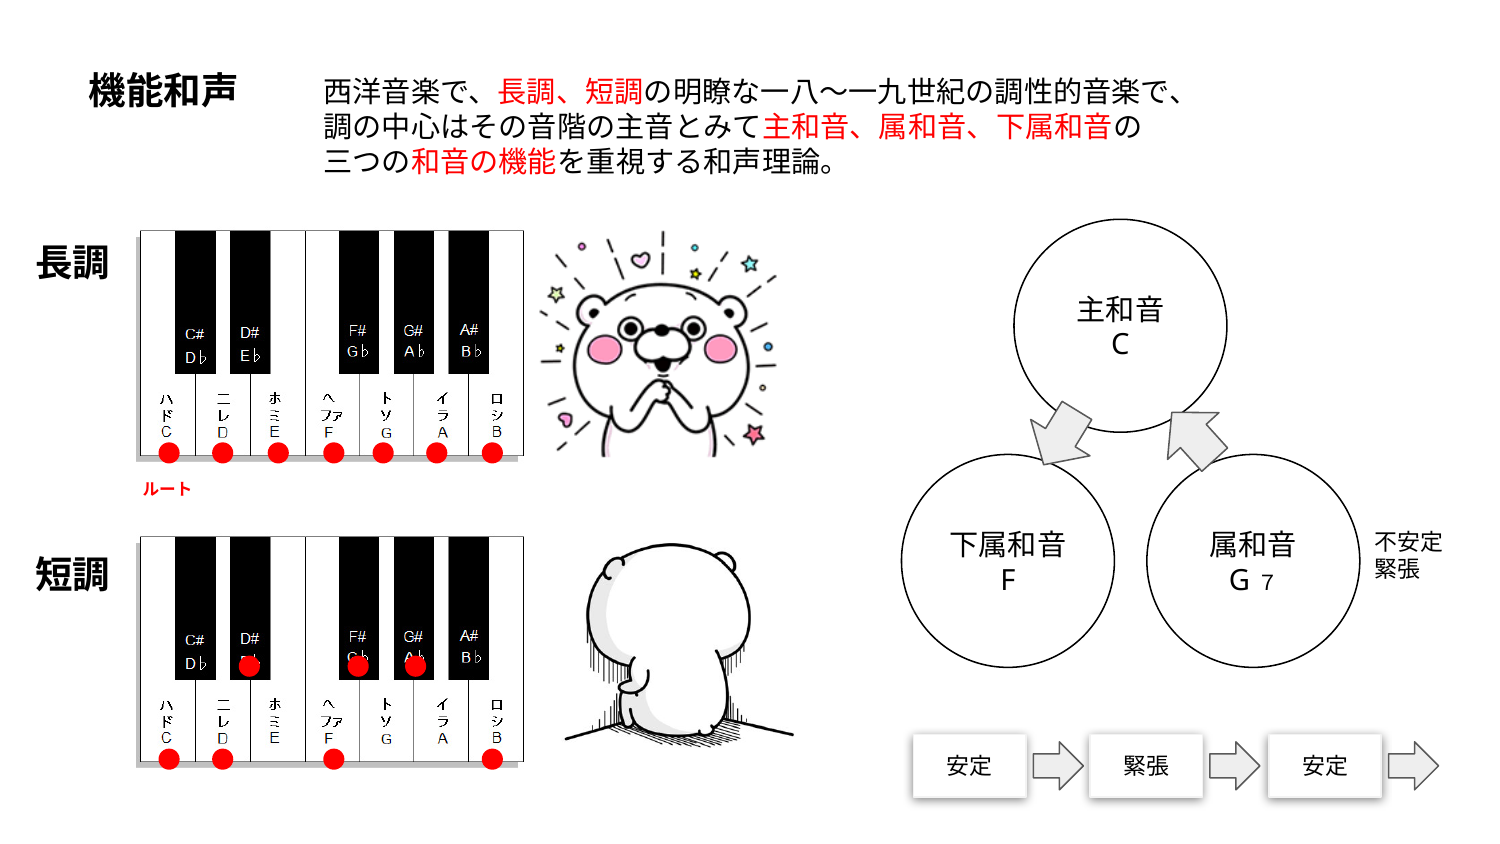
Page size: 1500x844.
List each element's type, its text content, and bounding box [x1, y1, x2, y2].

text_box 西洋音楽で、長調、短調の明瞭な一八～一九世紀の調性的音楽で、 調の中心はその音階の主音とみて主和音、属和音、下属和音の 三つの和音の機能を重視する和声理論。 [308, 58, 1324, 198]
picture [537, 223, 778, 464]
text_box 機能和声 [73, 51, 403, 115]
text_box [1388, 741, 1439, 790]
picture [128, 510, 529, 789]
text_box 不安定 緊張 [1359, 512, 1500, 610]
text_box 安定 [913, 734, 1027, 797]
text_box 長調 [20, 223, 122, 286]
picture [549, 530, 808, 760]
picture [128, 204, 529, 483]
text_box ルート [127, 490, 211, 509]
text_box [1033, 741, 1082, 790]
text_box 緊張 [1090, 734, 1203, 797]
text_box 下属和音 F [901, 454, 1115, 668]
text_box 短調 [20, 536, 122, 599]
text_box [1167, 412, 1228, 472]
text_box [1030, 401, 1092, 465]
text_box [1209, 741, 1260, 790]
text_box 安定 [1268, 734, 1382, 797]
text_box 属和音 G７ [1146, 454, 1359, 668]
text_box 主和音 C [1013, 219, 1227, 433]
